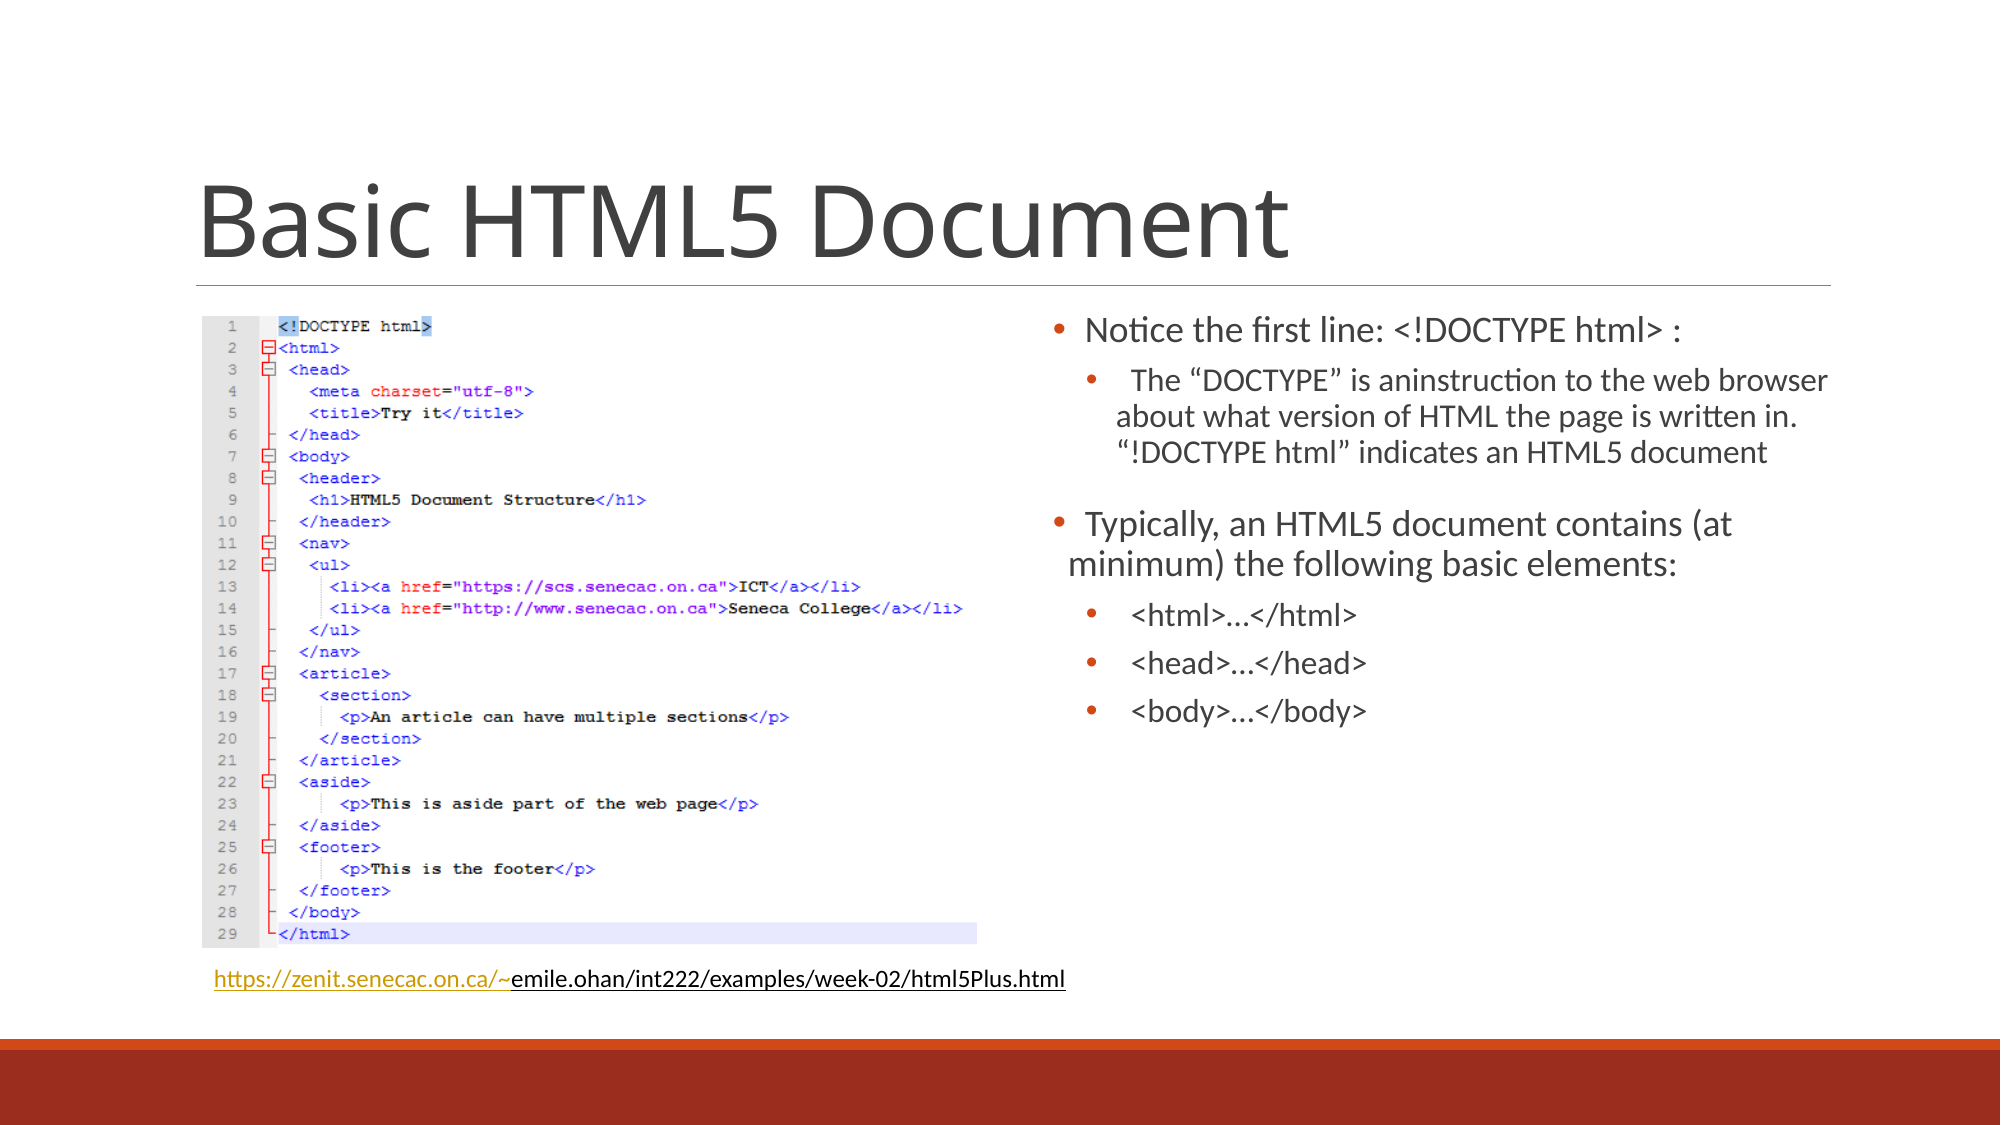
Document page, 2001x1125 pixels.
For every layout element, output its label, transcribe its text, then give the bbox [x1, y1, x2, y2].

list Notice the first line: <!DOCTYPE html> : The “DOCTYPE” is aninstruction to the web browser about what version of HTML the page is written in. “!DOCTYPE html” indicates an HTML5 document Typically, an HTML5 document contains (at minimum) the following basic elements: <html>…</html> <head>…</head> <body>…</body> [1052, 302, 1830, 963]
text_box https://zenit.senecac.on.ca/~emile.ohan/int222/examples/week-02/html5Plus.html [199, 955, 1584, 1001]
title Basic HTML5 Document [180, 47, 1830, 285]
picture [201, 316, 977, 949]
